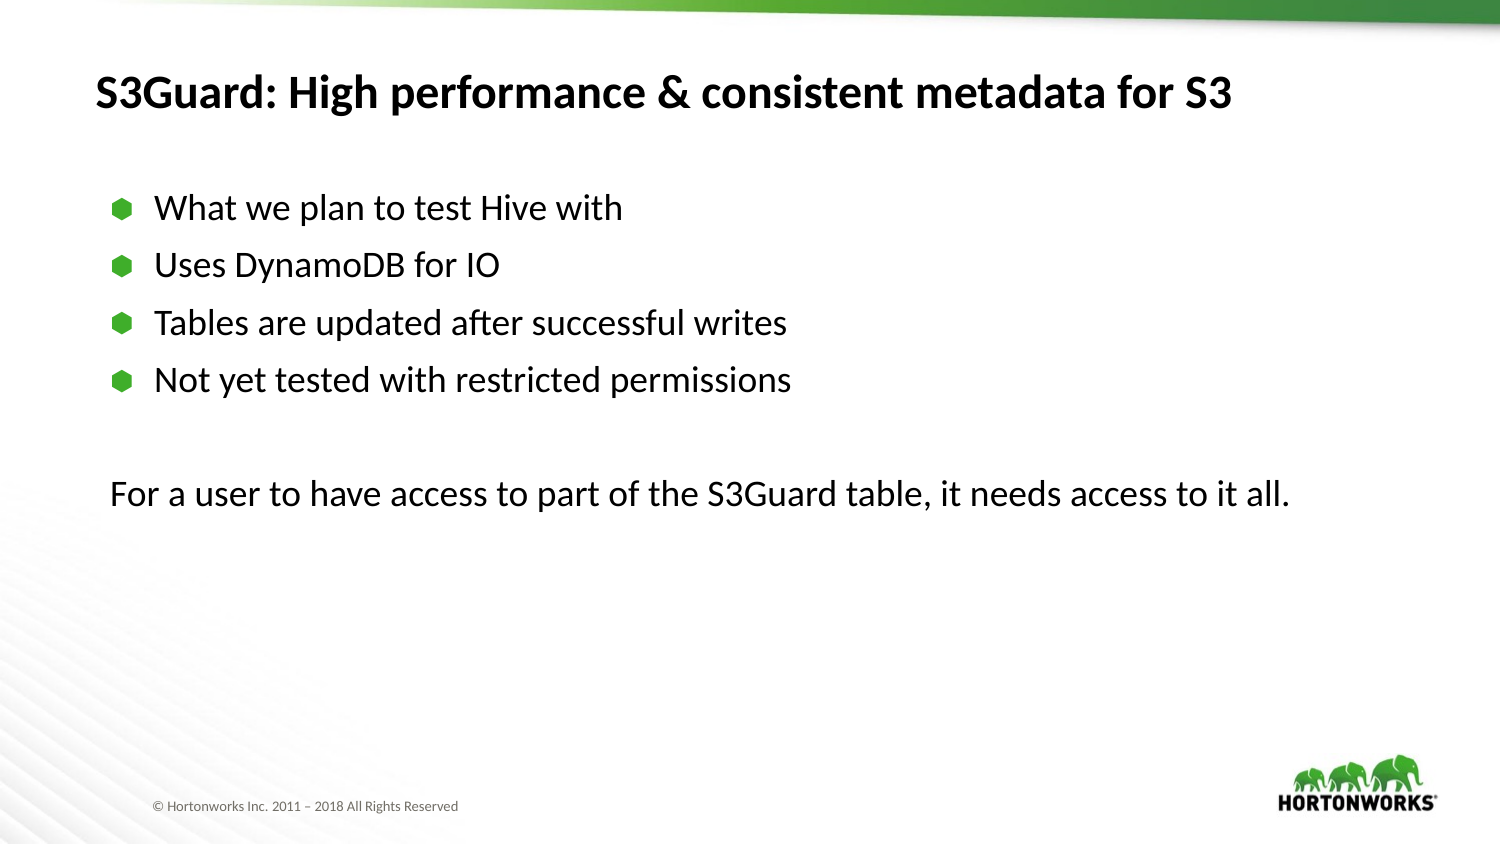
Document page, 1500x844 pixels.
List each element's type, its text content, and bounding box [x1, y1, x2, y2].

title S3Guard: High performance & consistent metadata for S3 [86, 31, 1437, 157]
picture [0, 0, 1500, 844]
list What we plan to test Hive with Uses DynamoDB for IO Tables are updated after successful writes Not yet tested with restricted permissions For a user to have access to part of the S3Guard table, it needs access to it all. [86, 178, 1460, 779]
